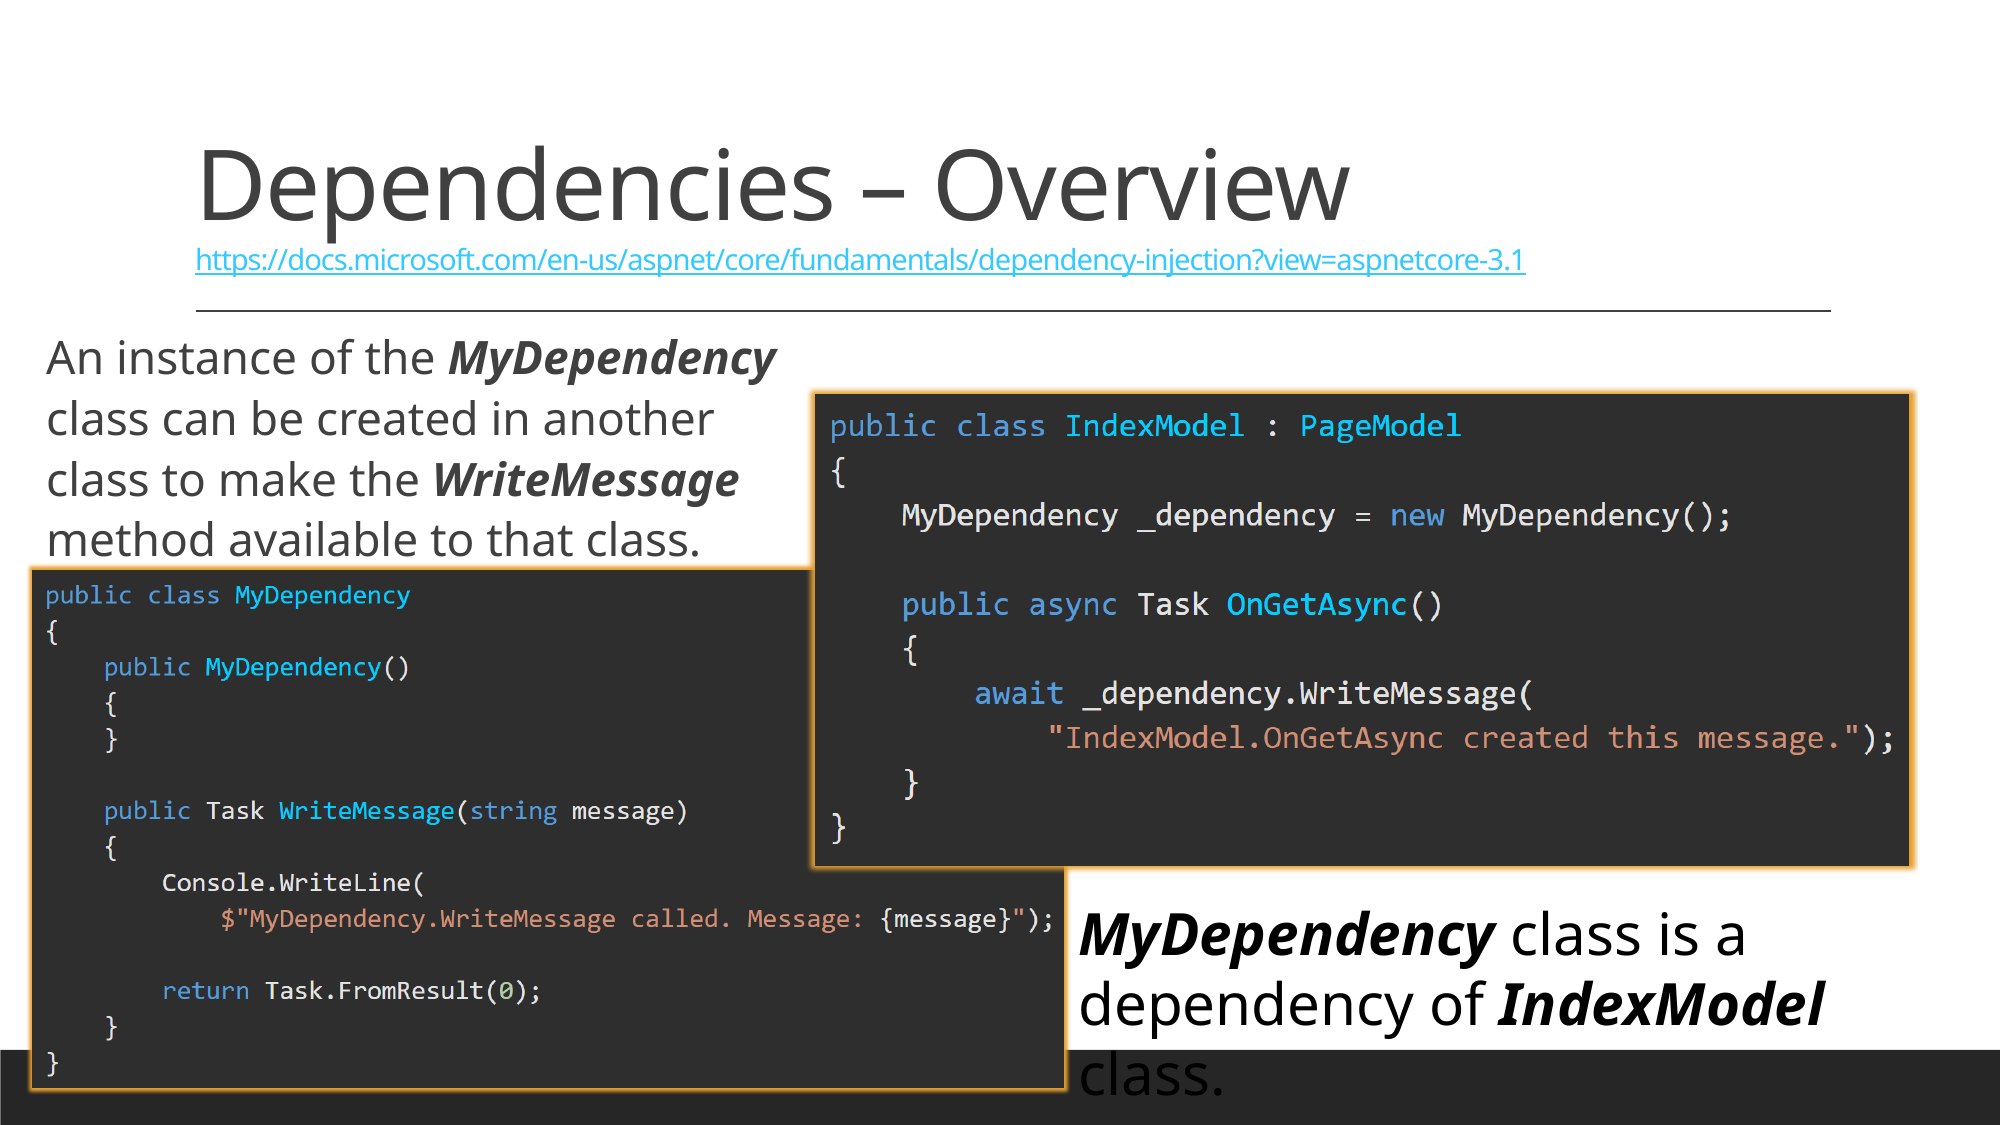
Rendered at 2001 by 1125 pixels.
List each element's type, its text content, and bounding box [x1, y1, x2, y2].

text_box MyDependency class is a dependency of IndexModel class. [1063, 889, 2000, 1115]
list An instance of the MyDependency class can be created in another class to make the WriteMessage method available to that class. [32, 315, 816, 568]
title Dependencies – Overview https://docs.microsoft.com/en-us/aspnet/core/fundamentals/dependency-injection?view=aspnetcore-3.1 [180, 47, 1830, 285]
picture [31, 393, 1910, 1089]
